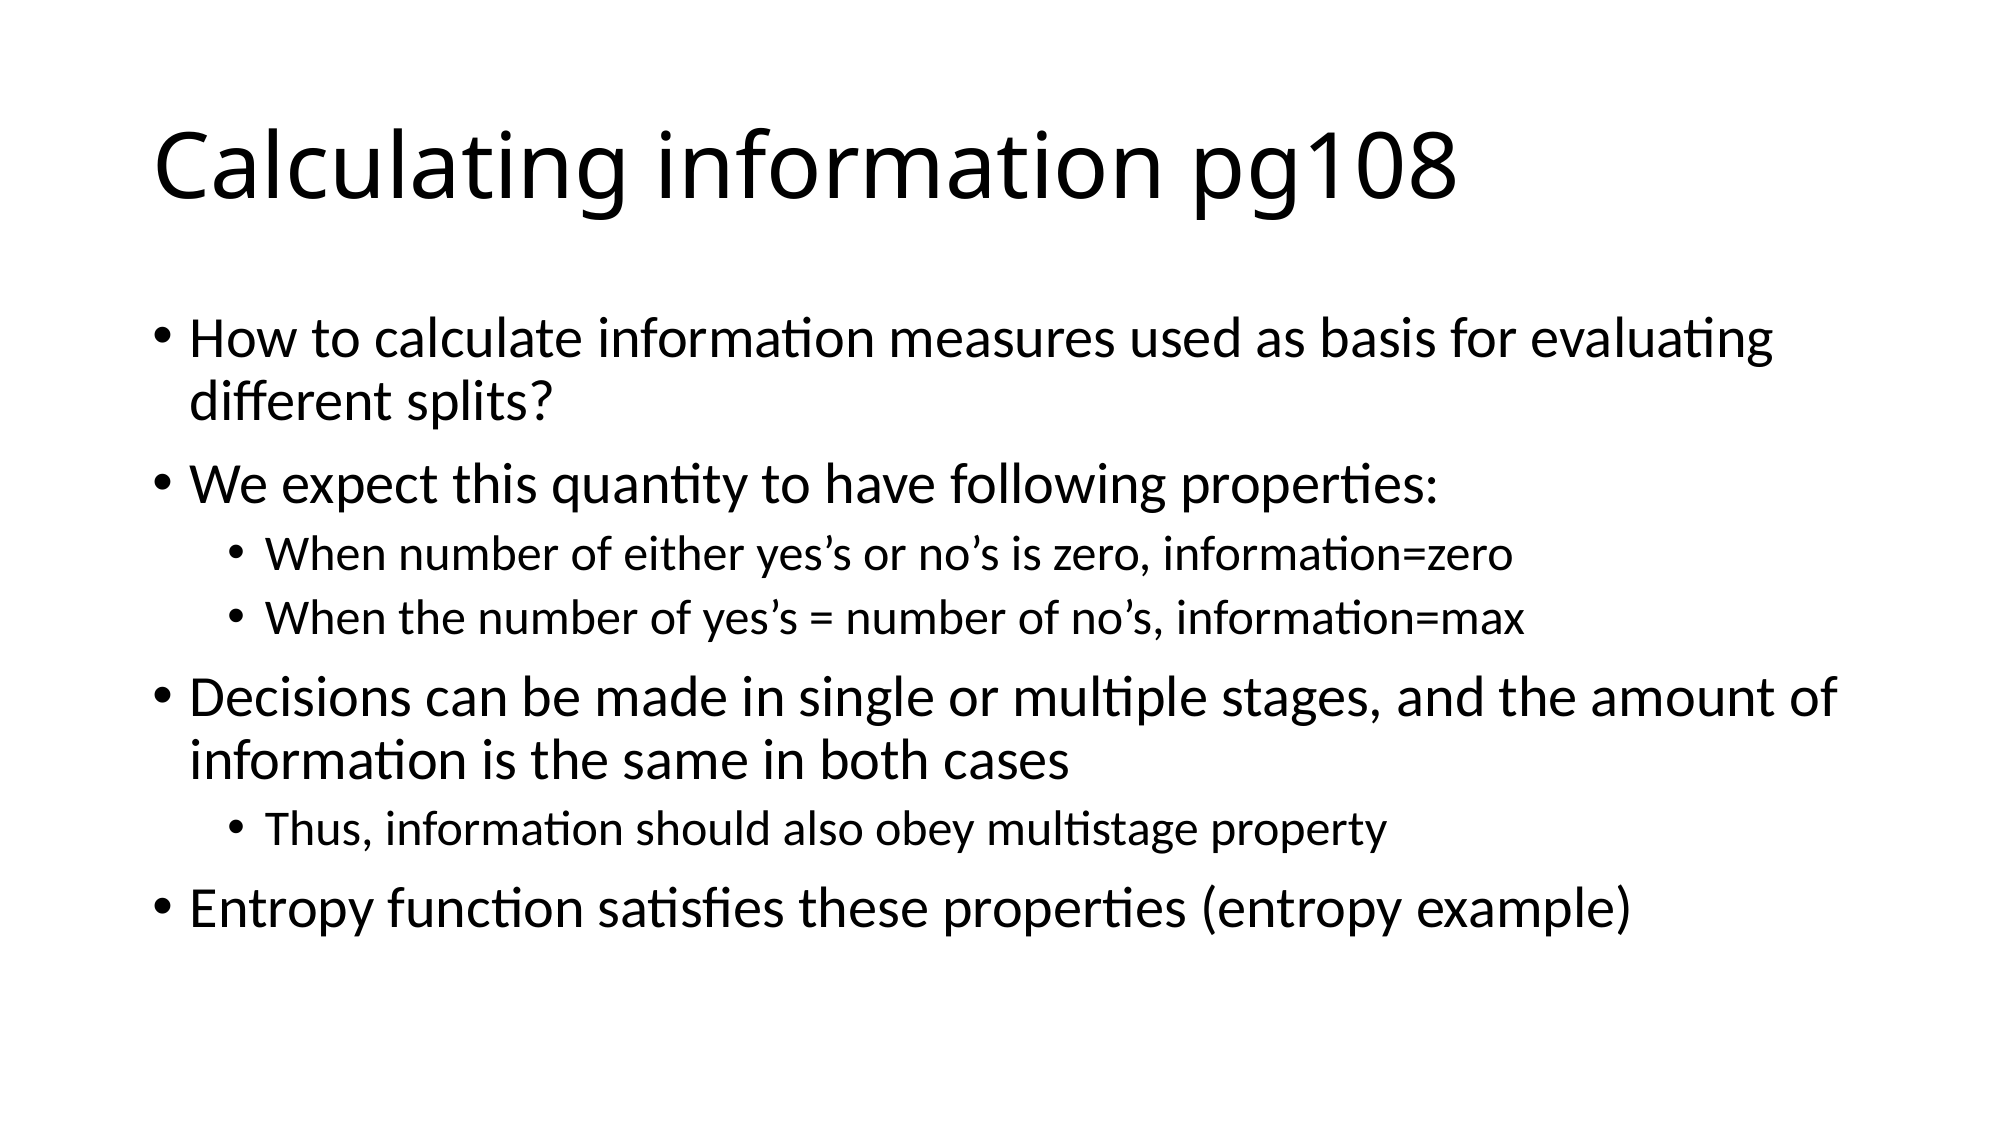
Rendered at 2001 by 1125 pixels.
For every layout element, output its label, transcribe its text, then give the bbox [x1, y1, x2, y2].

list How to calculate information measures used as basis for evaluating different splits? We expect this quantity to have following properties: When number of either yes’s or no’s is zero, information=zero When the number of yes’s = number of no’s, information=max Decisions can be made in single or multiple stages, and the amount of information is the same in both cases Thus, information should also obey multistage property Entropy function satisfies these properties (entropy example) [137, 299, 1863, 1014]
title Calculating information pg108 [137, 59, 1863, 278]
